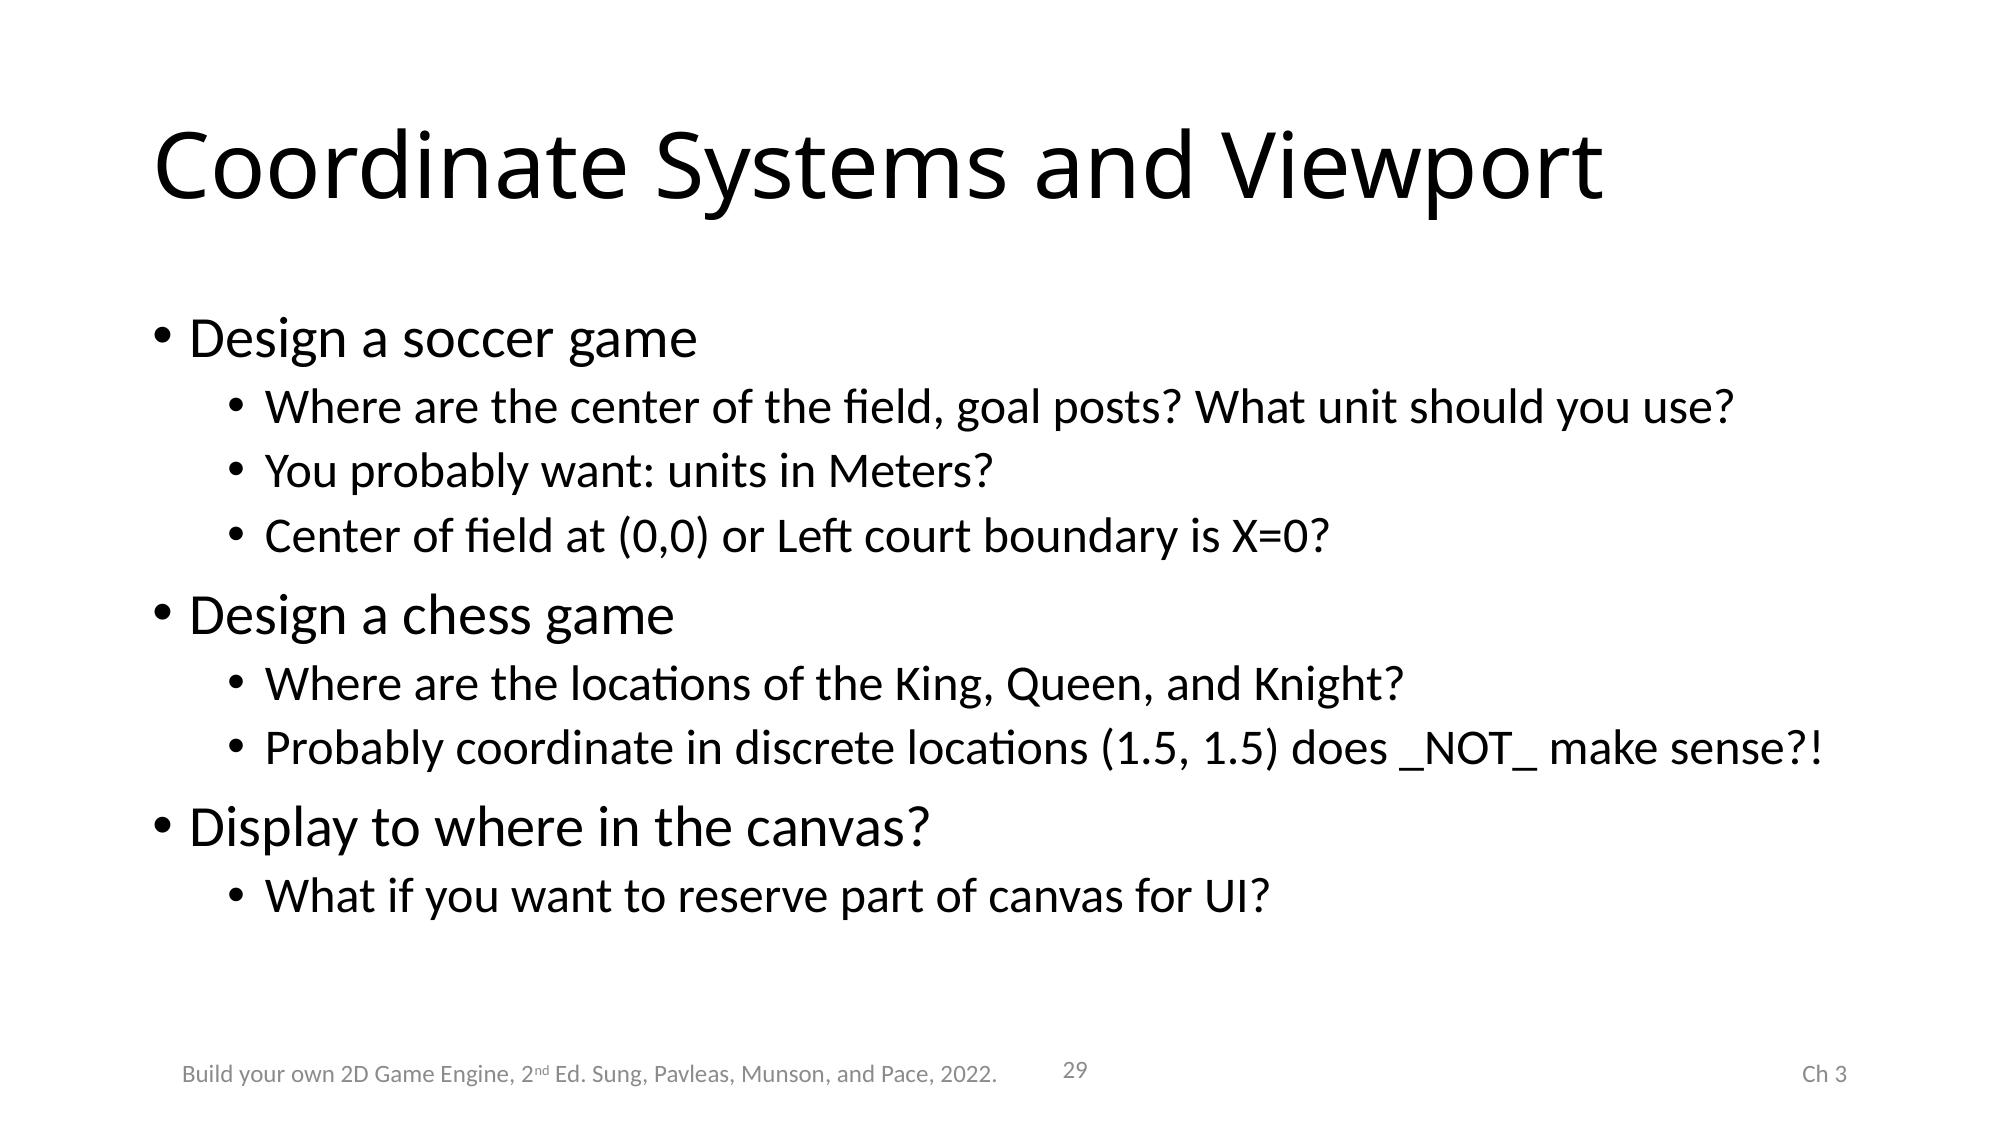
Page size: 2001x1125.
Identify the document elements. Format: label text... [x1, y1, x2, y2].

title Coordinate Systems and Viewport [137, 59, 1863, 278]
list Design a soccer game Where are the center of the field, goal posts? What unit should you use? You probably want: units in Meters? Center of field at (0,0) or Left court boundary is X=0? Design a chess game Where are the locations of the King, Queen, and Knight? Probably coordinate in discrete locations (1.5, 1.5) does _NOT_ make sense?! Display to where in the canvas? What if you want to reserve part of canvas for UI? [137, 299, 1863, 1014]
